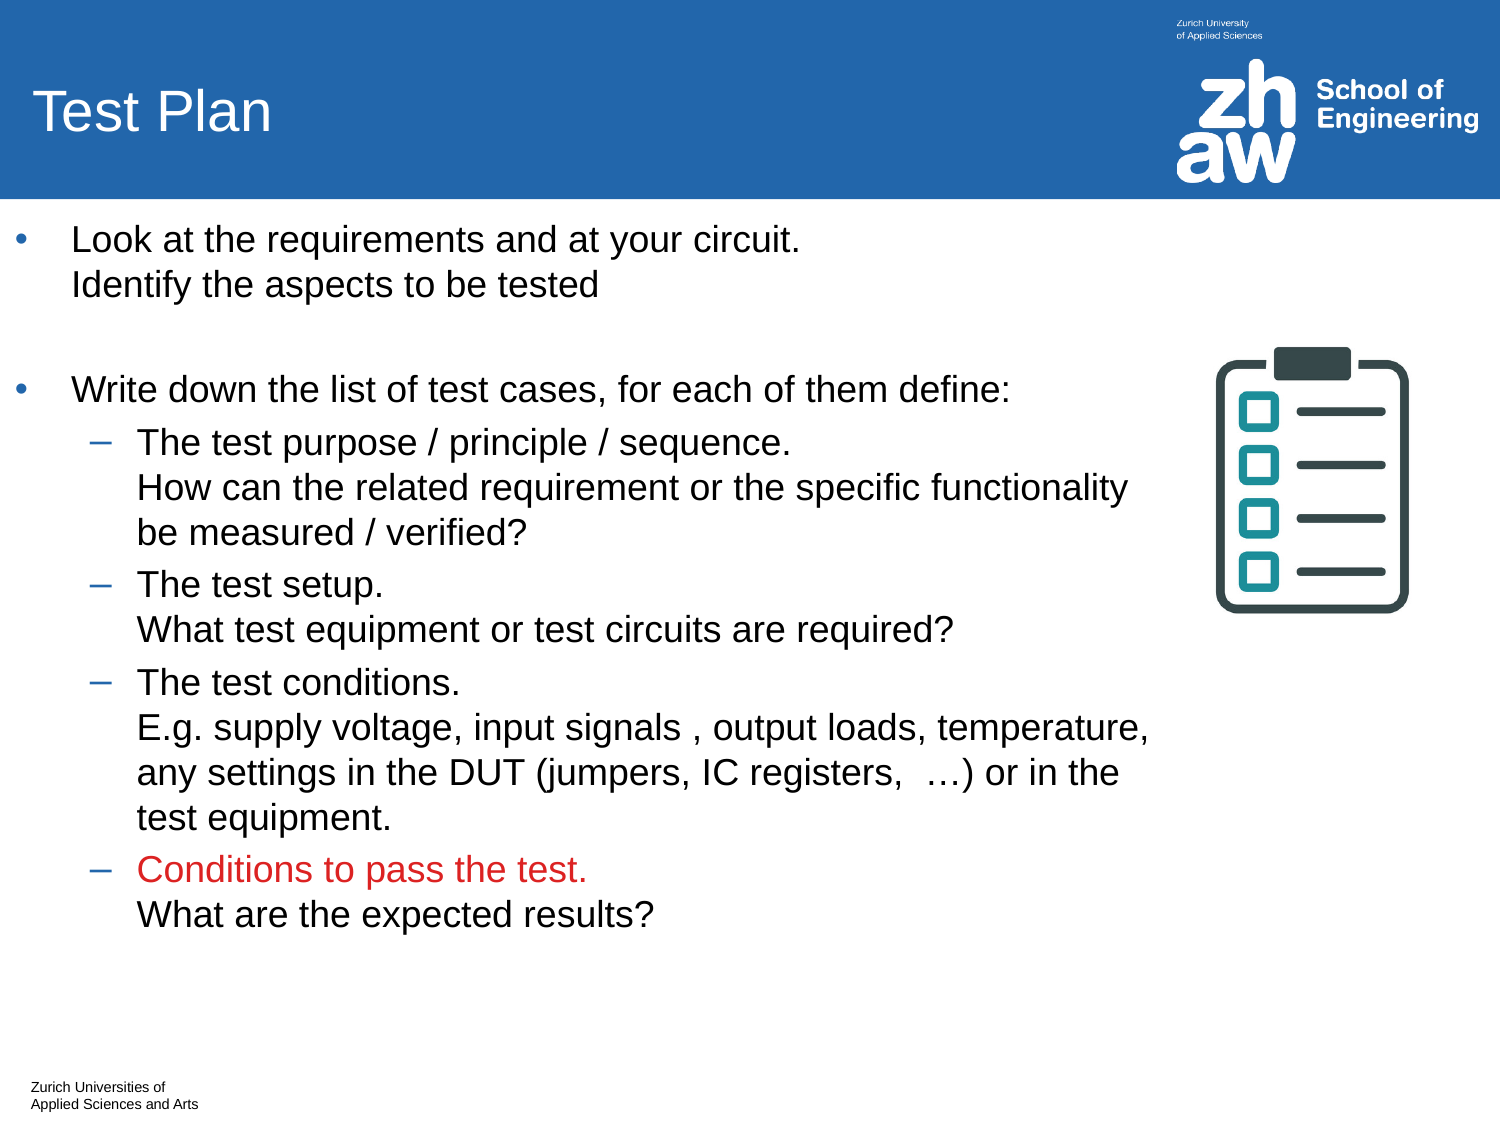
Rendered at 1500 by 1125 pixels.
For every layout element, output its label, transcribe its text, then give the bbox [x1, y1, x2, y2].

picture [1170, 337, 1455, 622]
text_box Look at the requirements and at your circuit. Identify the aspects to be tested Write down the list of test cases, for each of them define: The test purpose / principle / sequence. How can the related requirement or the specific functionality be measured / verified? The test setup. What test equipment or test circuits are required? The test conditions. E.g. supply voltage, input signals , output loads, temperature, any settings in the DUT (jumpers, IC registers, …) or in the test equipment. Conditions to pass the test. What are the expected results? [0, 208, 1176, 1089]
title Test Plan [17, 31, 1158, 185]
picture [1176, 19, 1478, 183]
